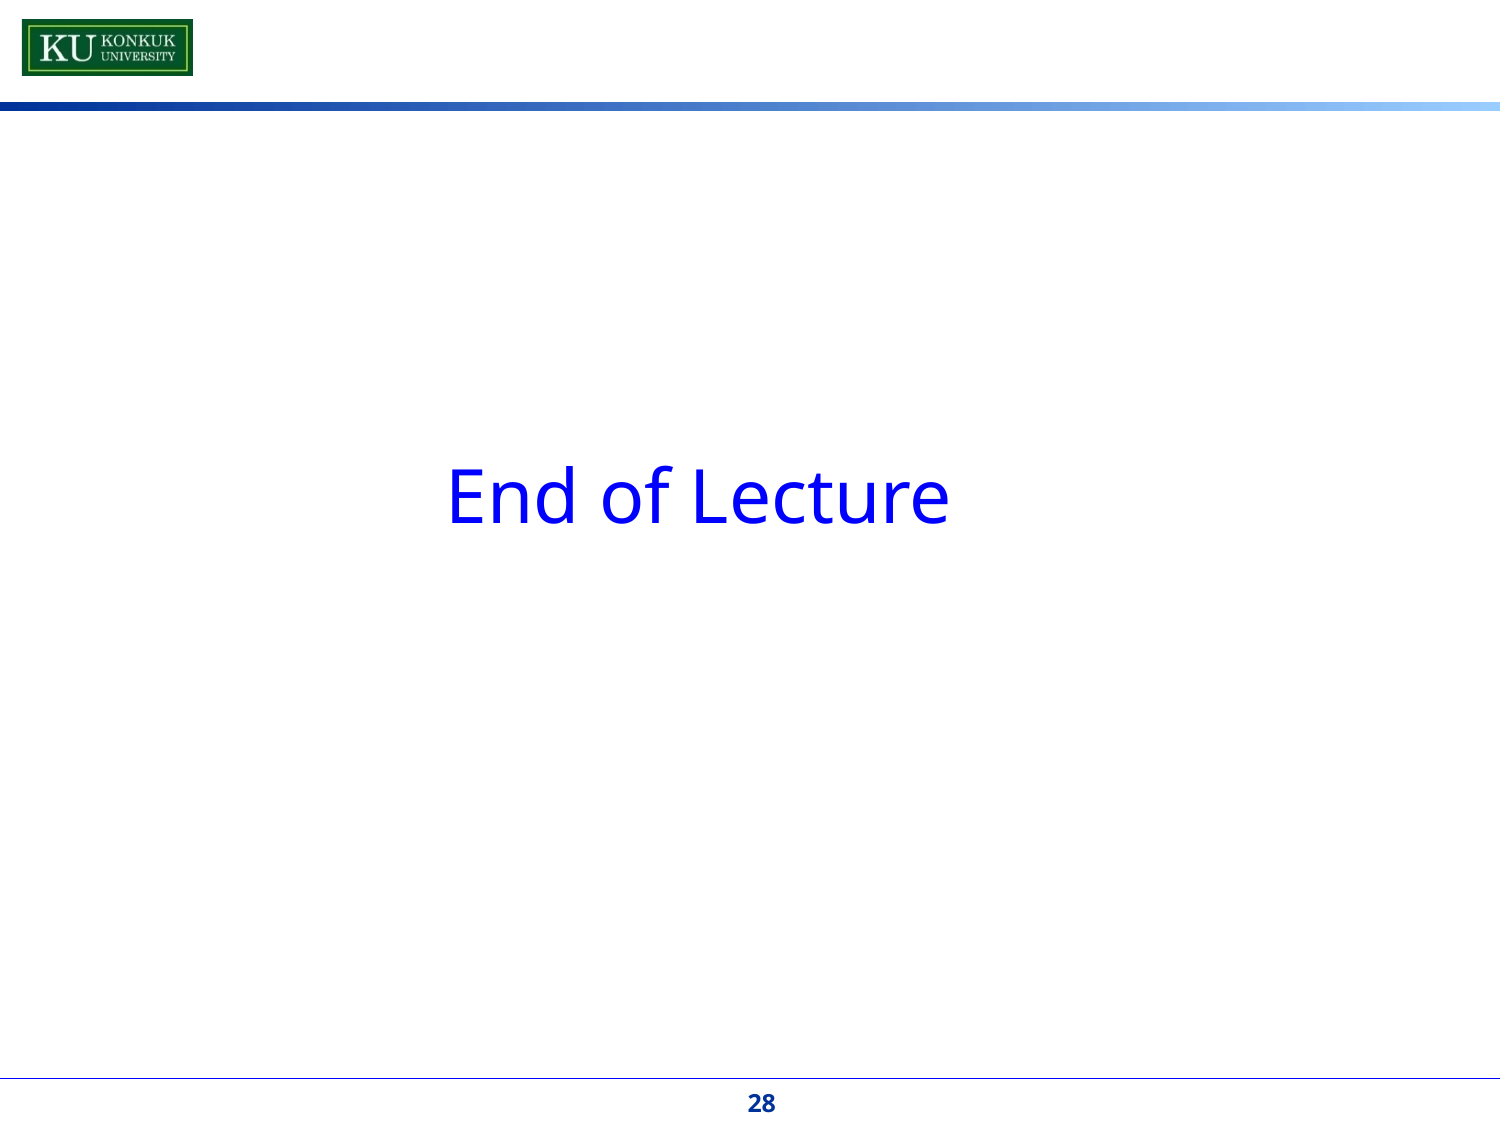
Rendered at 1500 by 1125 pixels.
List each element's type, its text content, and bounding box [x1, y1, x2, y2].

text_box End of Lecture [430, 441, 1235, 546]
picture [21, 19, 193, 76]
